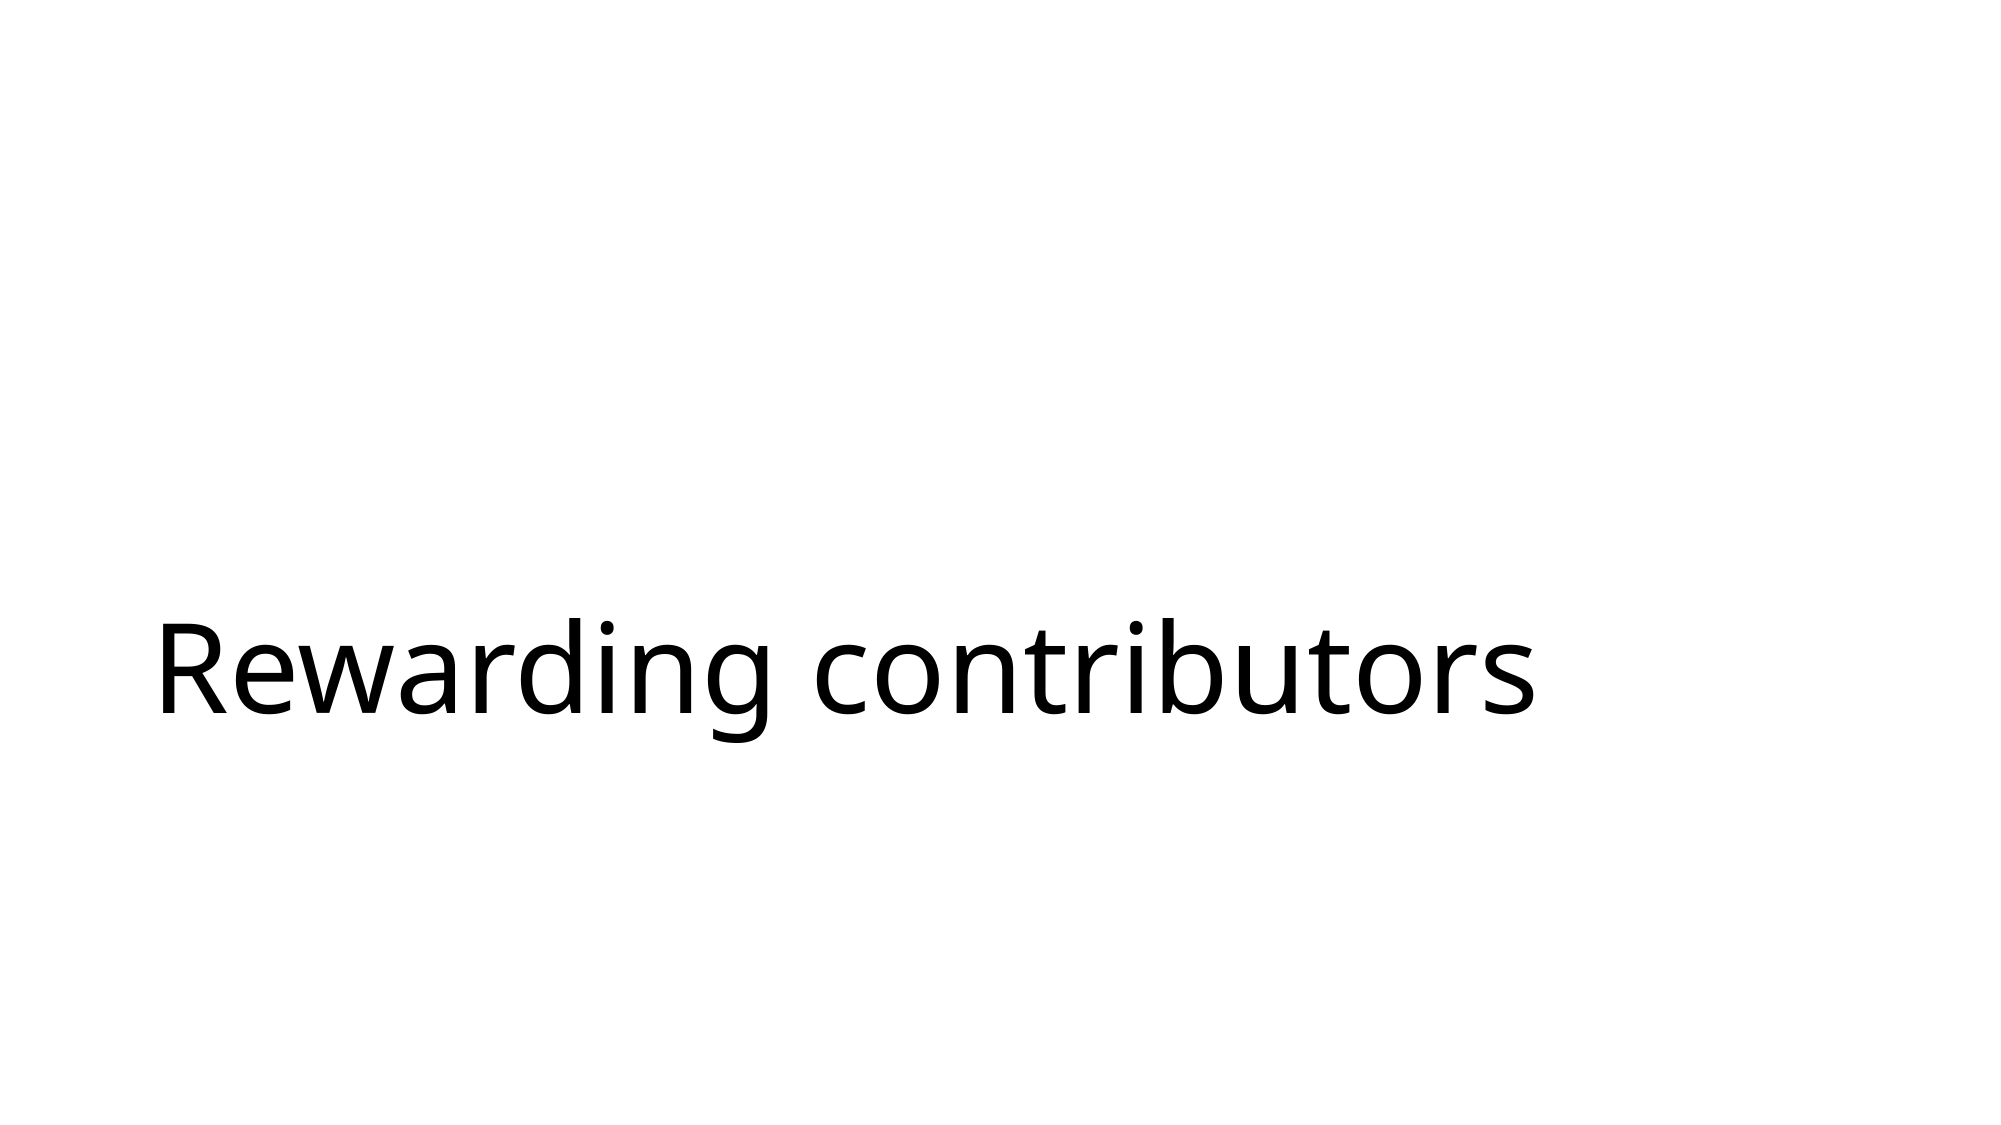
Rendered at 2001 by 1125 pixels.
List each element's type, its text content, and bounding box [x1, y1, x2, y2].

title Rewarding contributors [136, 280, 1862, 749]
